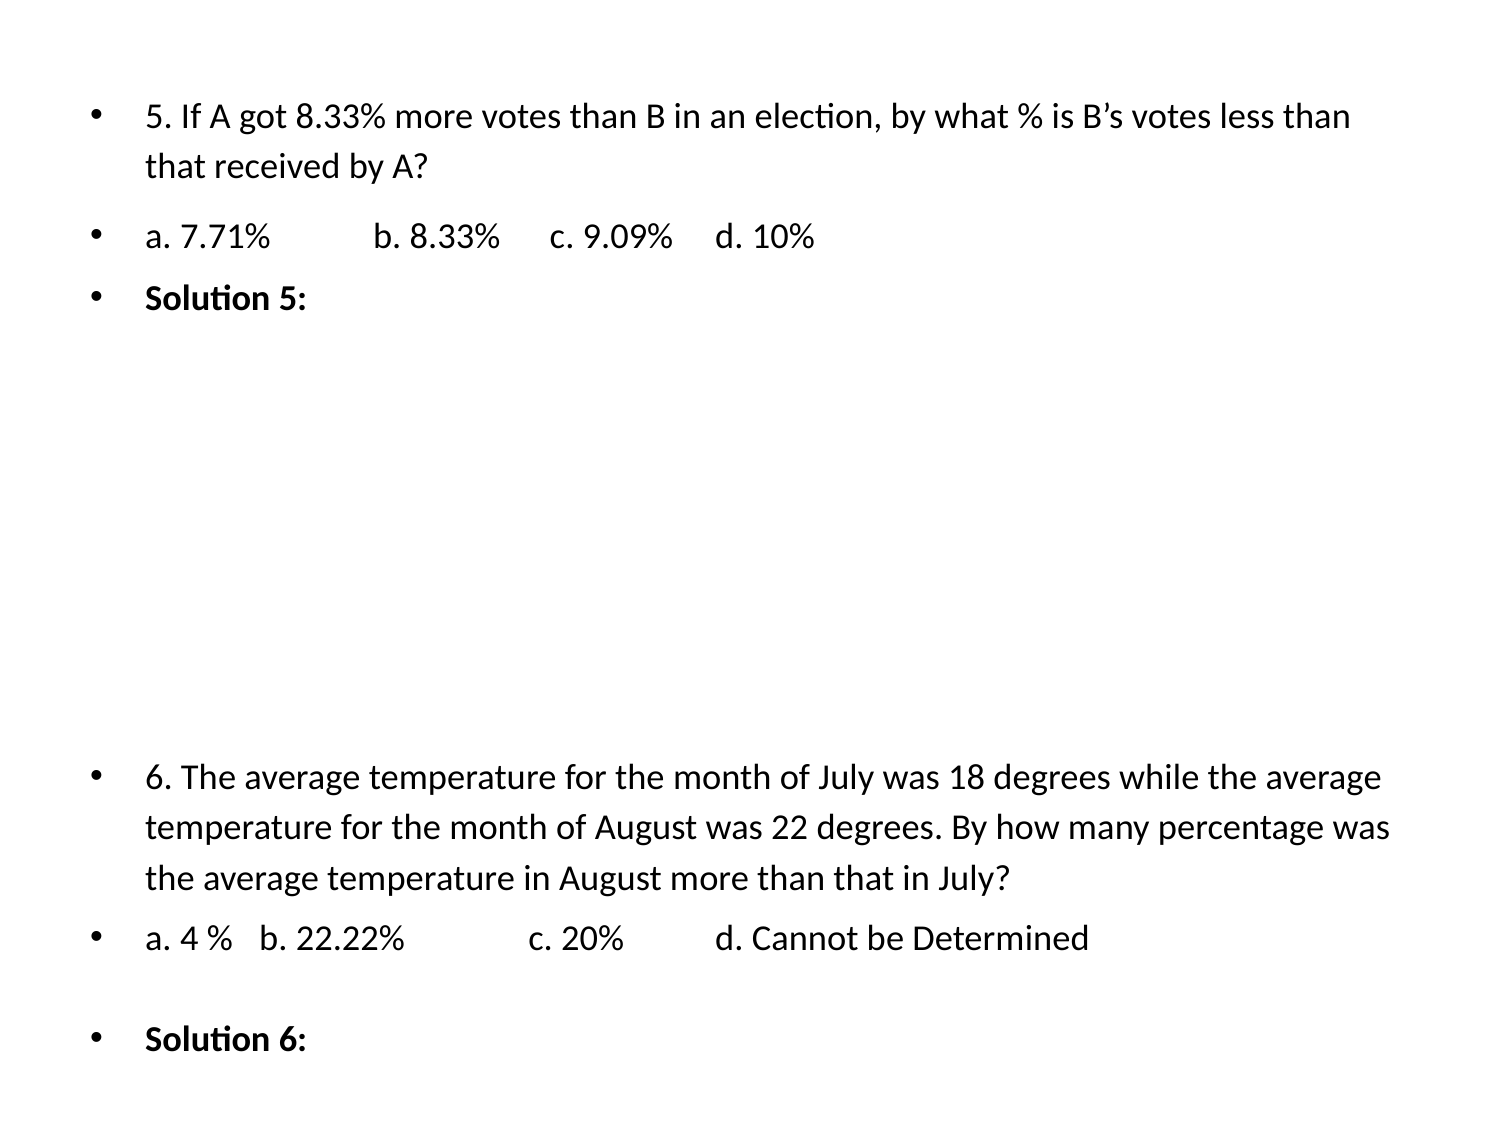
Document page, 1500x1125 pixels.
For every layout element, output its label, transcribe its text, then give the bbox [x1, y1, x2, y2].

list 5. If A got 8.33% more votes than B in an election, by what % is B’s votes less than that received by A? a. 7.71% b. 8.33% c. 9.09% d. 10% Solution 5: 6. The average temperature for the month of July was 18 degrees while the average temperature for the month of August was 22 degrees. By how many percentage was the average temperature in August more than that in July? a. 4 % b. 22.22% c. 20% d. Cannot be Determined Solution 6: [75, 78, 1425, 1080]
